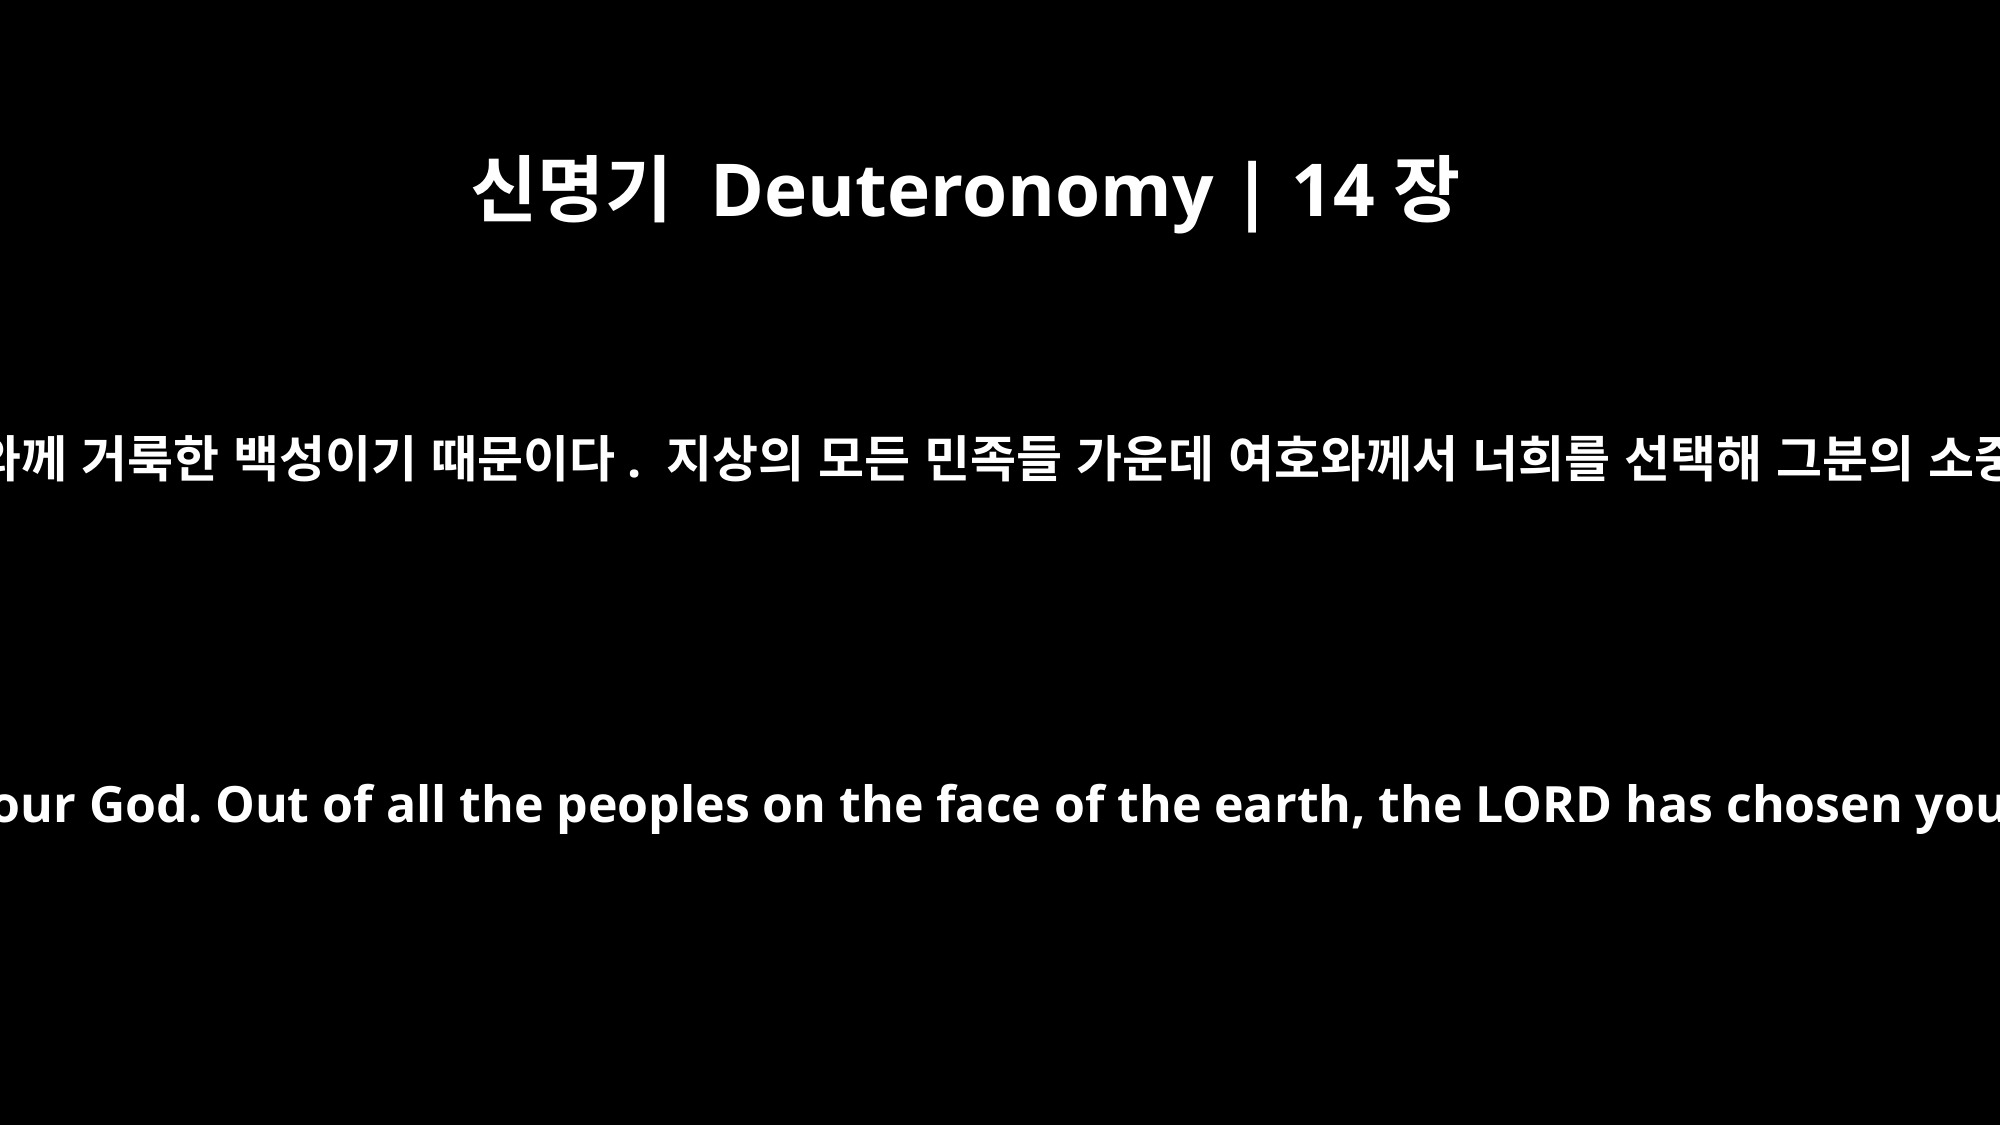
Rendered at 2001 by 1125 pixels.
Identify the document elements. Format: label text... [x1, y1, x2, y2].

text_box 2 이는 너희가 너희 하나님 여호와께 거룩한 백성이기 때문이다. 지상의 모든 민족들 가운데 여호와께서 너희를 선택해 그분의 소중한 소유물이 되게 하셨다. [0, 359, 2000, 495]
text_box 신명기 Deuteronomy | 14장 [456, 136, 1476, 239]
text_box for you are a people holy to the LORD your God. Out of all the peoples on the face of the earth, the LORD has chosen you to be his treasured possession. [0, 764, 2000, 840]
